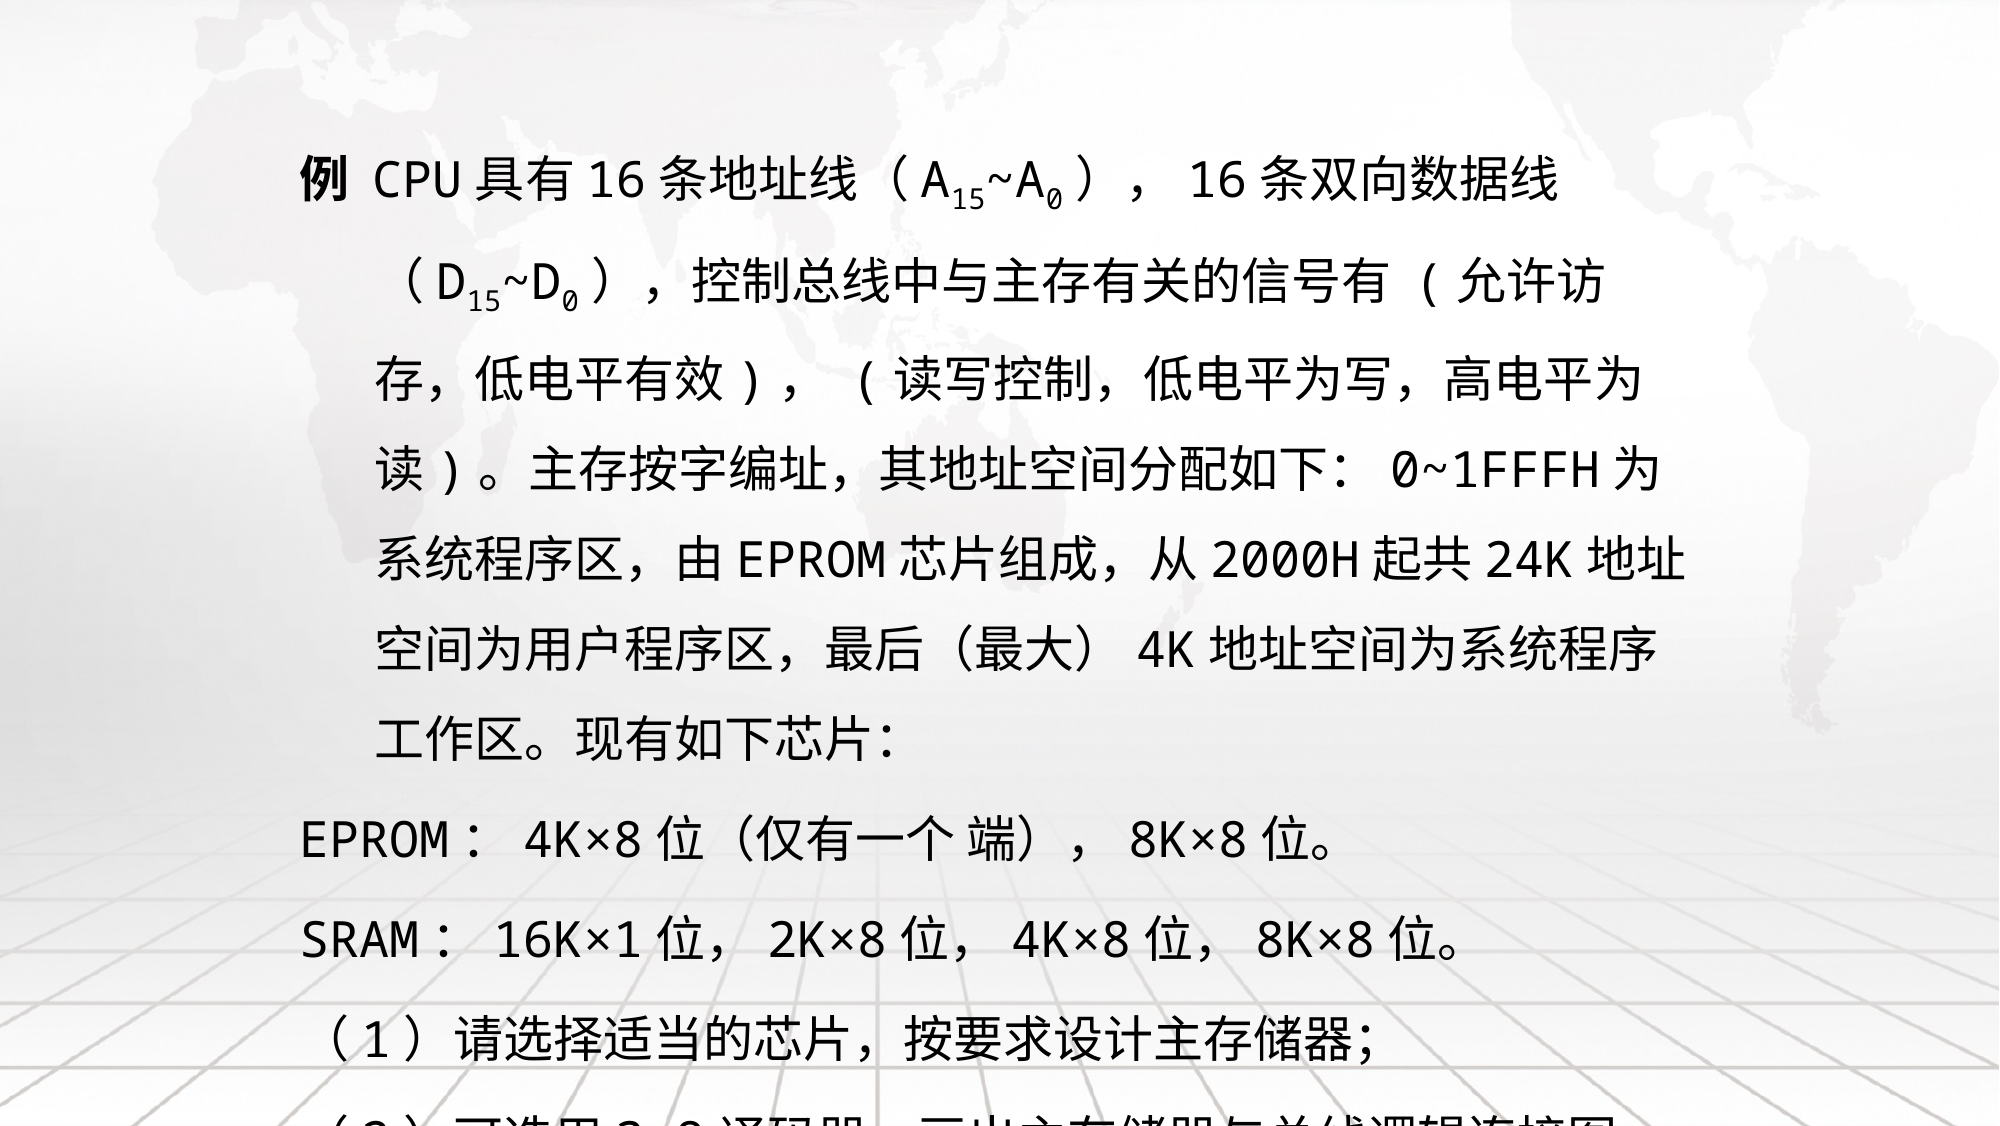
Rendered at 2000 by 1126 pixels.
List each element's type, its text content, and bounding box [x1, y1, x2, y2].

picture [0, 0, 1999, 1126]
list 例 CPU具有16条地址线（A15~A0），16条双向数据线（D15~D0），控制总线中与主存有关的信号有 (允许访存，低电平有效)， (读写控制，低电平为写，高电平为读)。主存按字编址，其地址空间分配如下：0~1FFFH为系统程序区，由EPROM芯片组成，从2000H起共24K地址空间为用户程序区，最后（最大）4K地址空间为系统程序工作区。现有如下芯片： EPROM：4K×8位（仅有一个 端），8K×8位。 SRAM：16K×1位，2K×8位，4K×8位，8K×8位。 （1）请选择适当的芯片，按要求设计主存储器； （2）可选用3:8译码器，画出主存储器与总线逻辑连接图。 [284, 105, 1704, 781]
